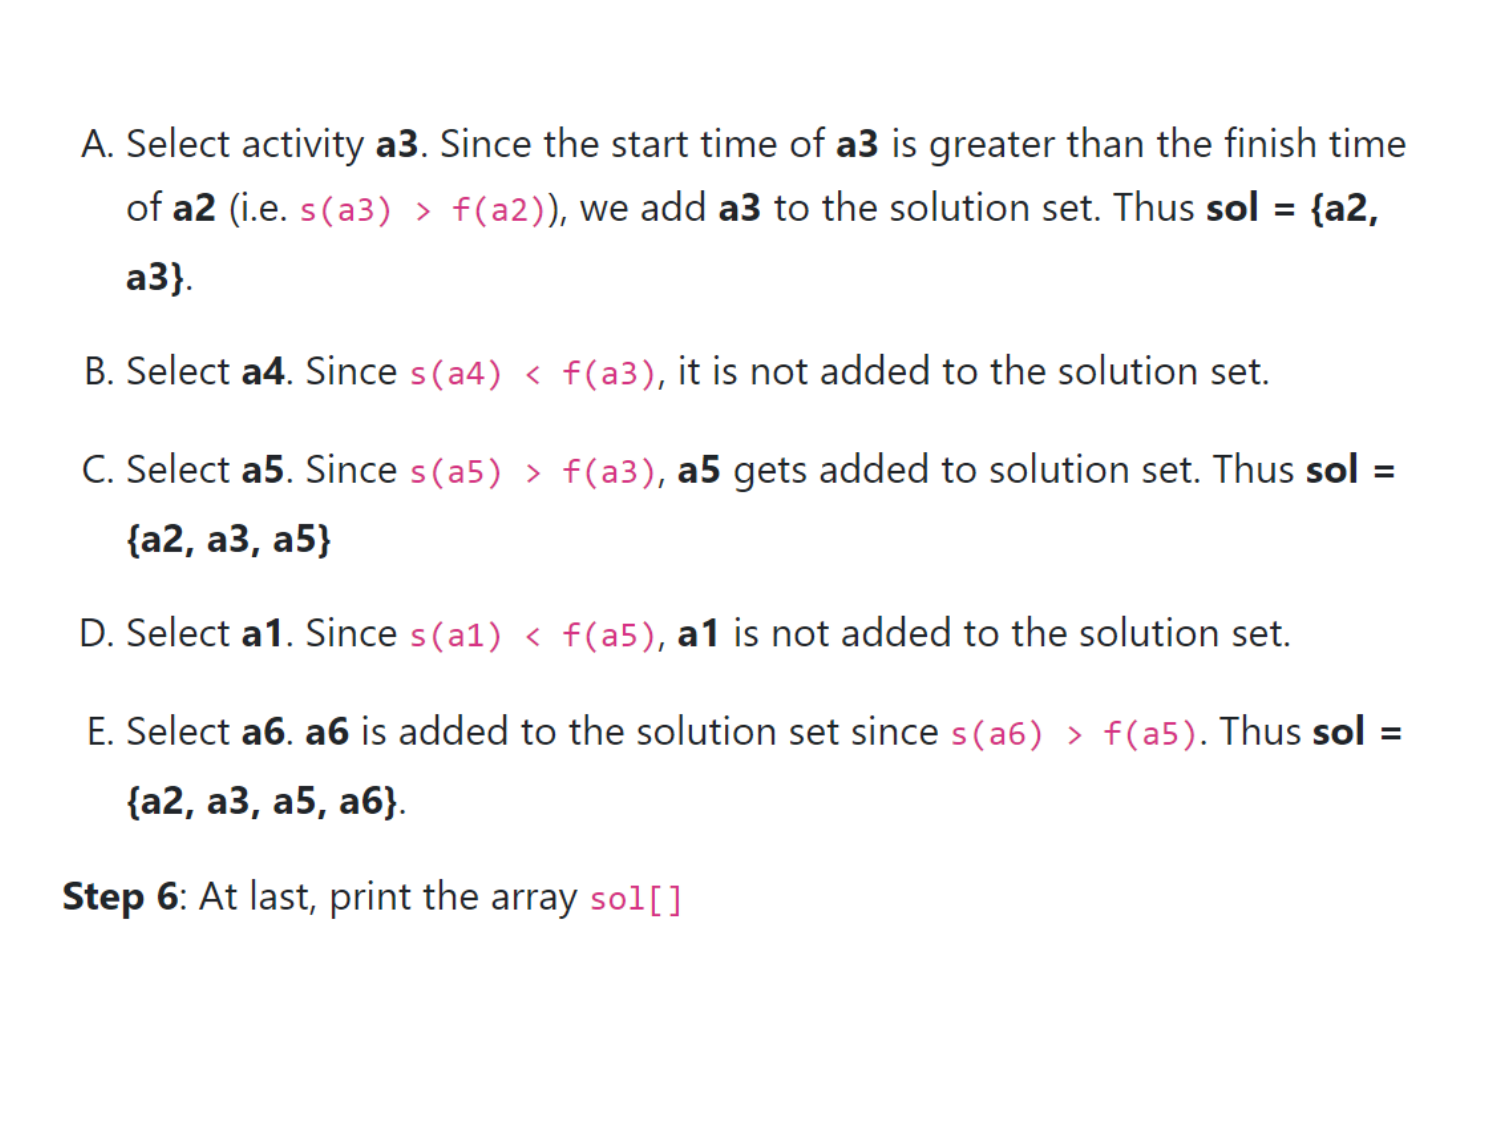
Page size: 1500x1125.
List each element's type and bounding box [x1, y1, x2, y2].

picture [56, 112, 1453, 939]
